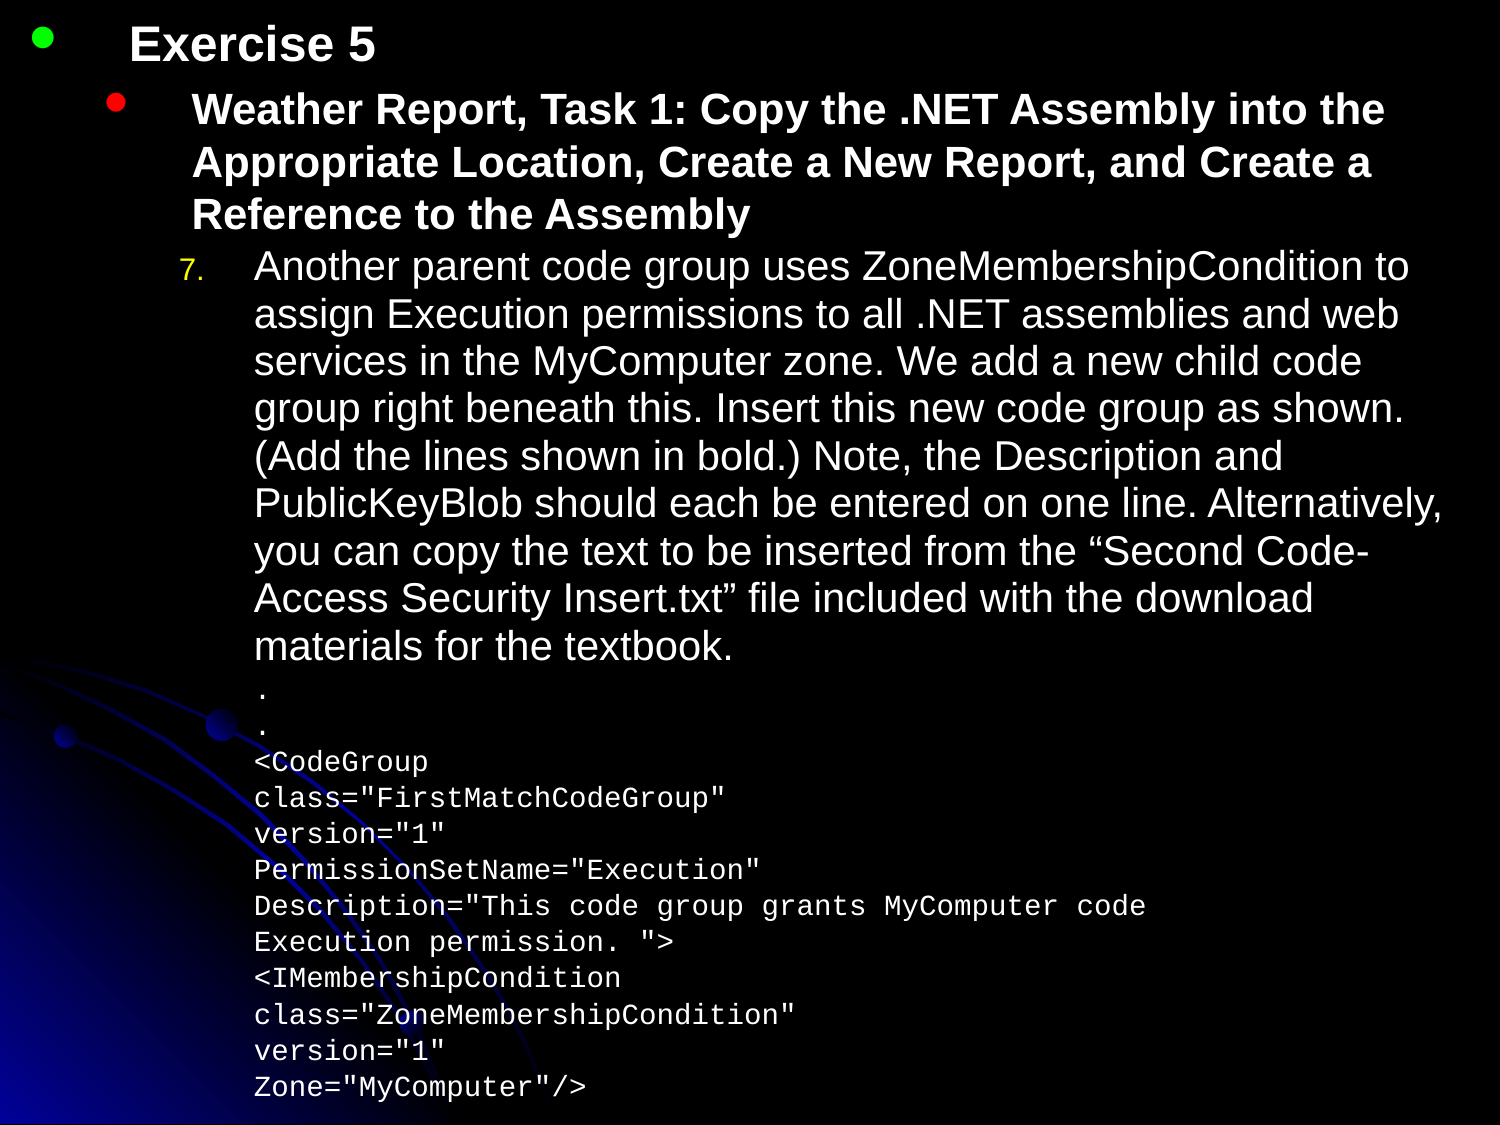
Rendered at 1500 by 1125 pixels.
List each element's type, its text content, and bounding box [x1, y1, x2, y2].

list Exercise 5 Weather Report, Task 1: Copy the .NET Assembly into the Appropriate Location, Create a New Report, and Create a Reference to the Assembly Another parent code group uses ZoneMembershipCondition to assign Execution permissions to all .NET assemblies and web services in the MyComputer zone. We add a new child code group right beneath this. Insert this new code group as shown. (Add the lines shown in bold.) Note, the Description and PublicKeyBlob should each be entered on one line. Alternatively, you can copy the text to be inserted from the “Second Code-Access Security Insert.txt” file included with the download materials for the textbook. . . <CodeGroup class="FirstMatchCodeGroup" version="1" PermissionSetName="Execution" Description="This code group grants MyComputer code Execution permission. "> <IMembershipCondition class="ZoneMembershipCondition" version="1" Zone="MyComputer"/> [13, 12, 1490, 1125]
